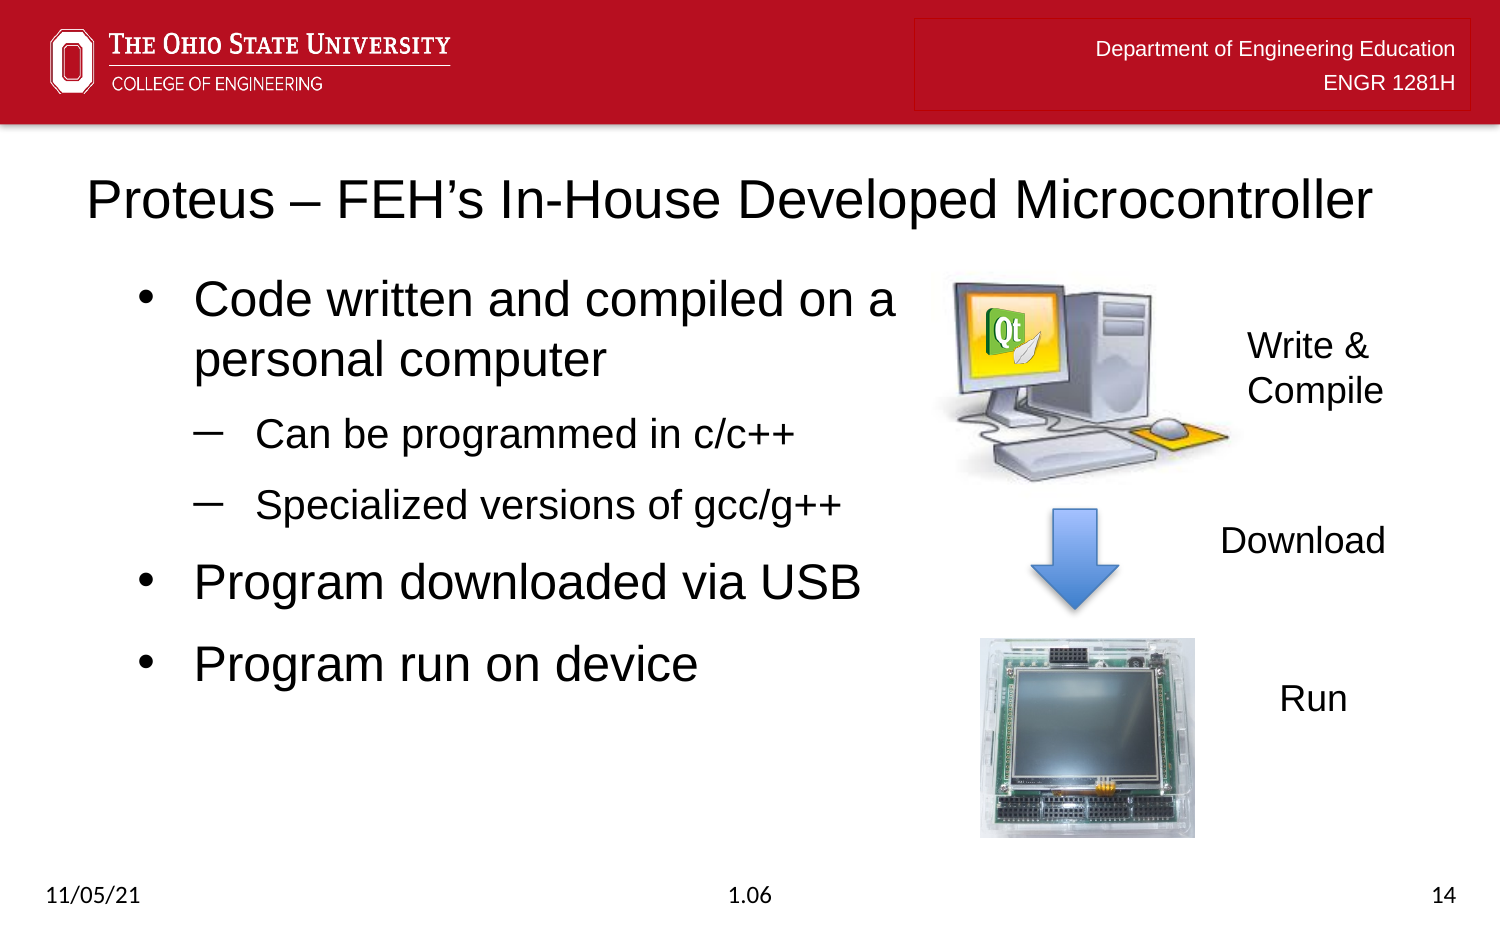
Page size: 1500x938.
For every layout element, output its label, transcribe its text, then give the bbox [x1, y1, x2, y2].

slide_number 14 [1133, 868, 1472, 919]
picture [930, 221, 1244, 535]
picture [979, 637, 1196, 838]
text_box Download [1205, 508, 1437, 569]
list Code written and compiled on a personal computer Can be programmed in c/c++ Specialized versions of gcc/g++ Program downloaded via USB Program run on device [122, 258, 919, 869]
text_box [1030, 544, 1120, 610]
text_box Run [1264, 666, 1363, 726]
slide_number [30, 868, 368, 919]
footer 1.06 [496, 868, 1004, 919]
text_box Write & Compile [1248, 313, 1400, 419]
title Proteus – FEH’s In-House Developed Microcontroller [72, 143, 1433, 251]
